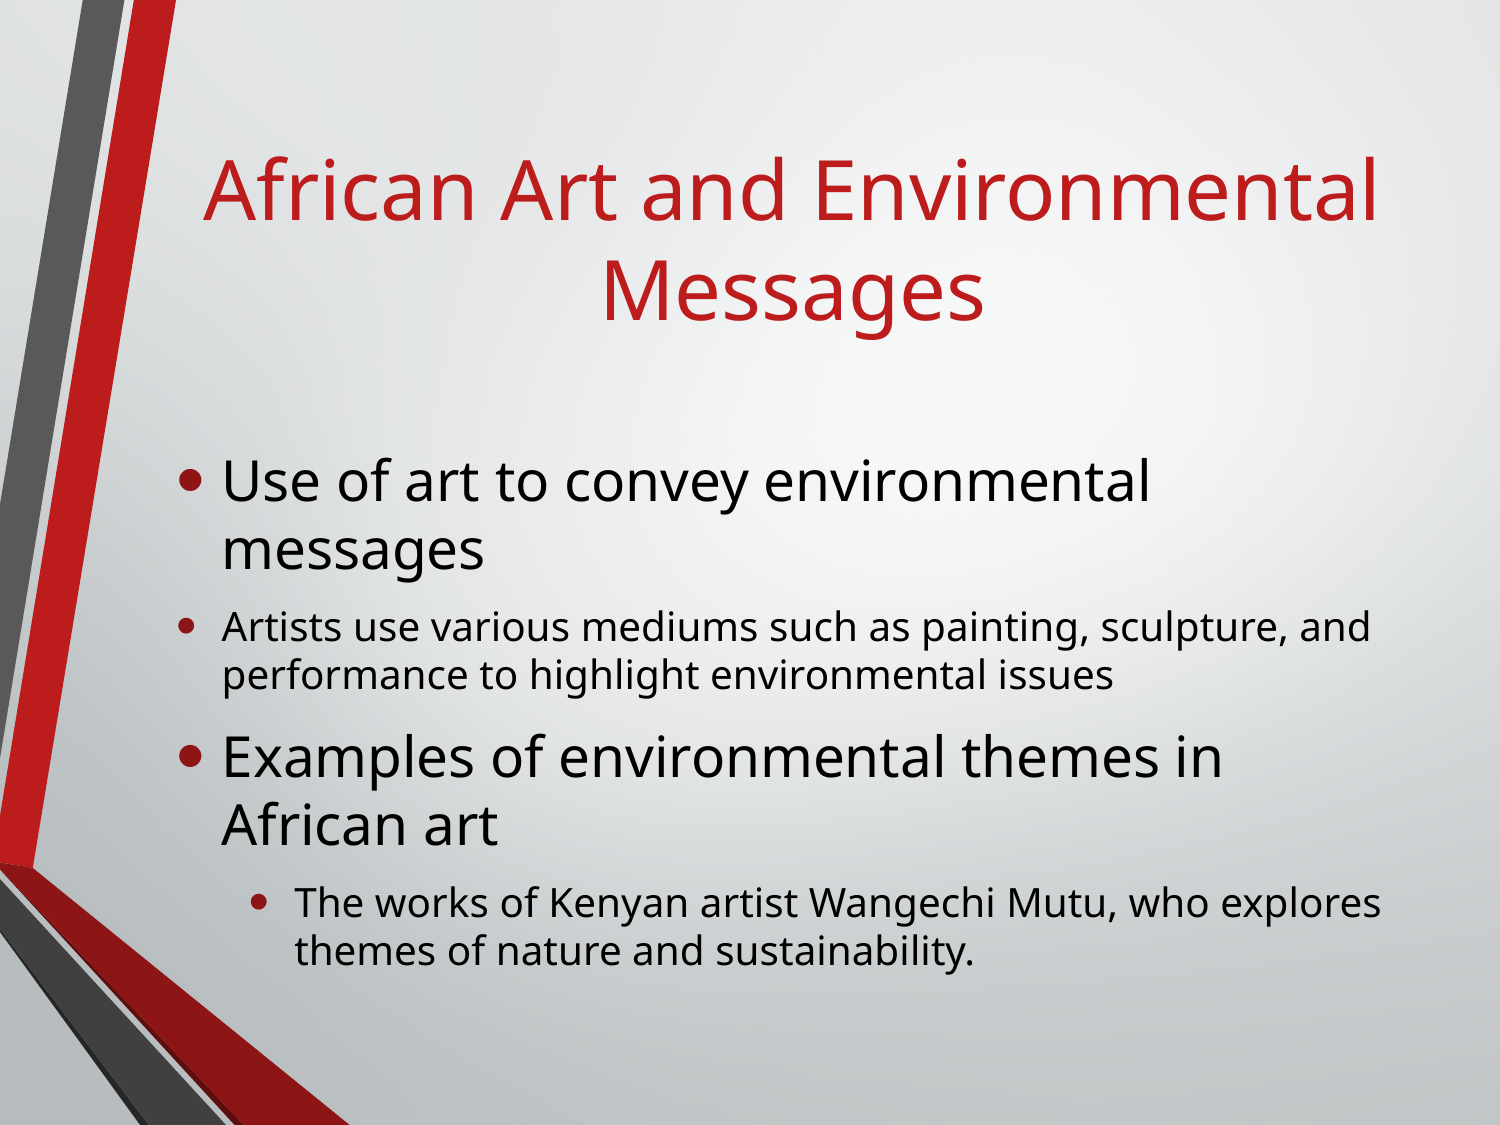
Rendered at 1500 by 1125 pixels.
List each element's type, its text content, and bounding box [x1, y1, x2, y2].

list Use of art to convey environmental messages Artists use various mediums such as painting, sculpture, and performance to highlight environmental issues Examples of environmental themes in African art The works of Kenyan artist Wangechi Mutu, who explores themes of nature and sustainability. [161, 437, 1425, 985]
title African Art and Environmental Messages [161, 75, 1425, 400]
